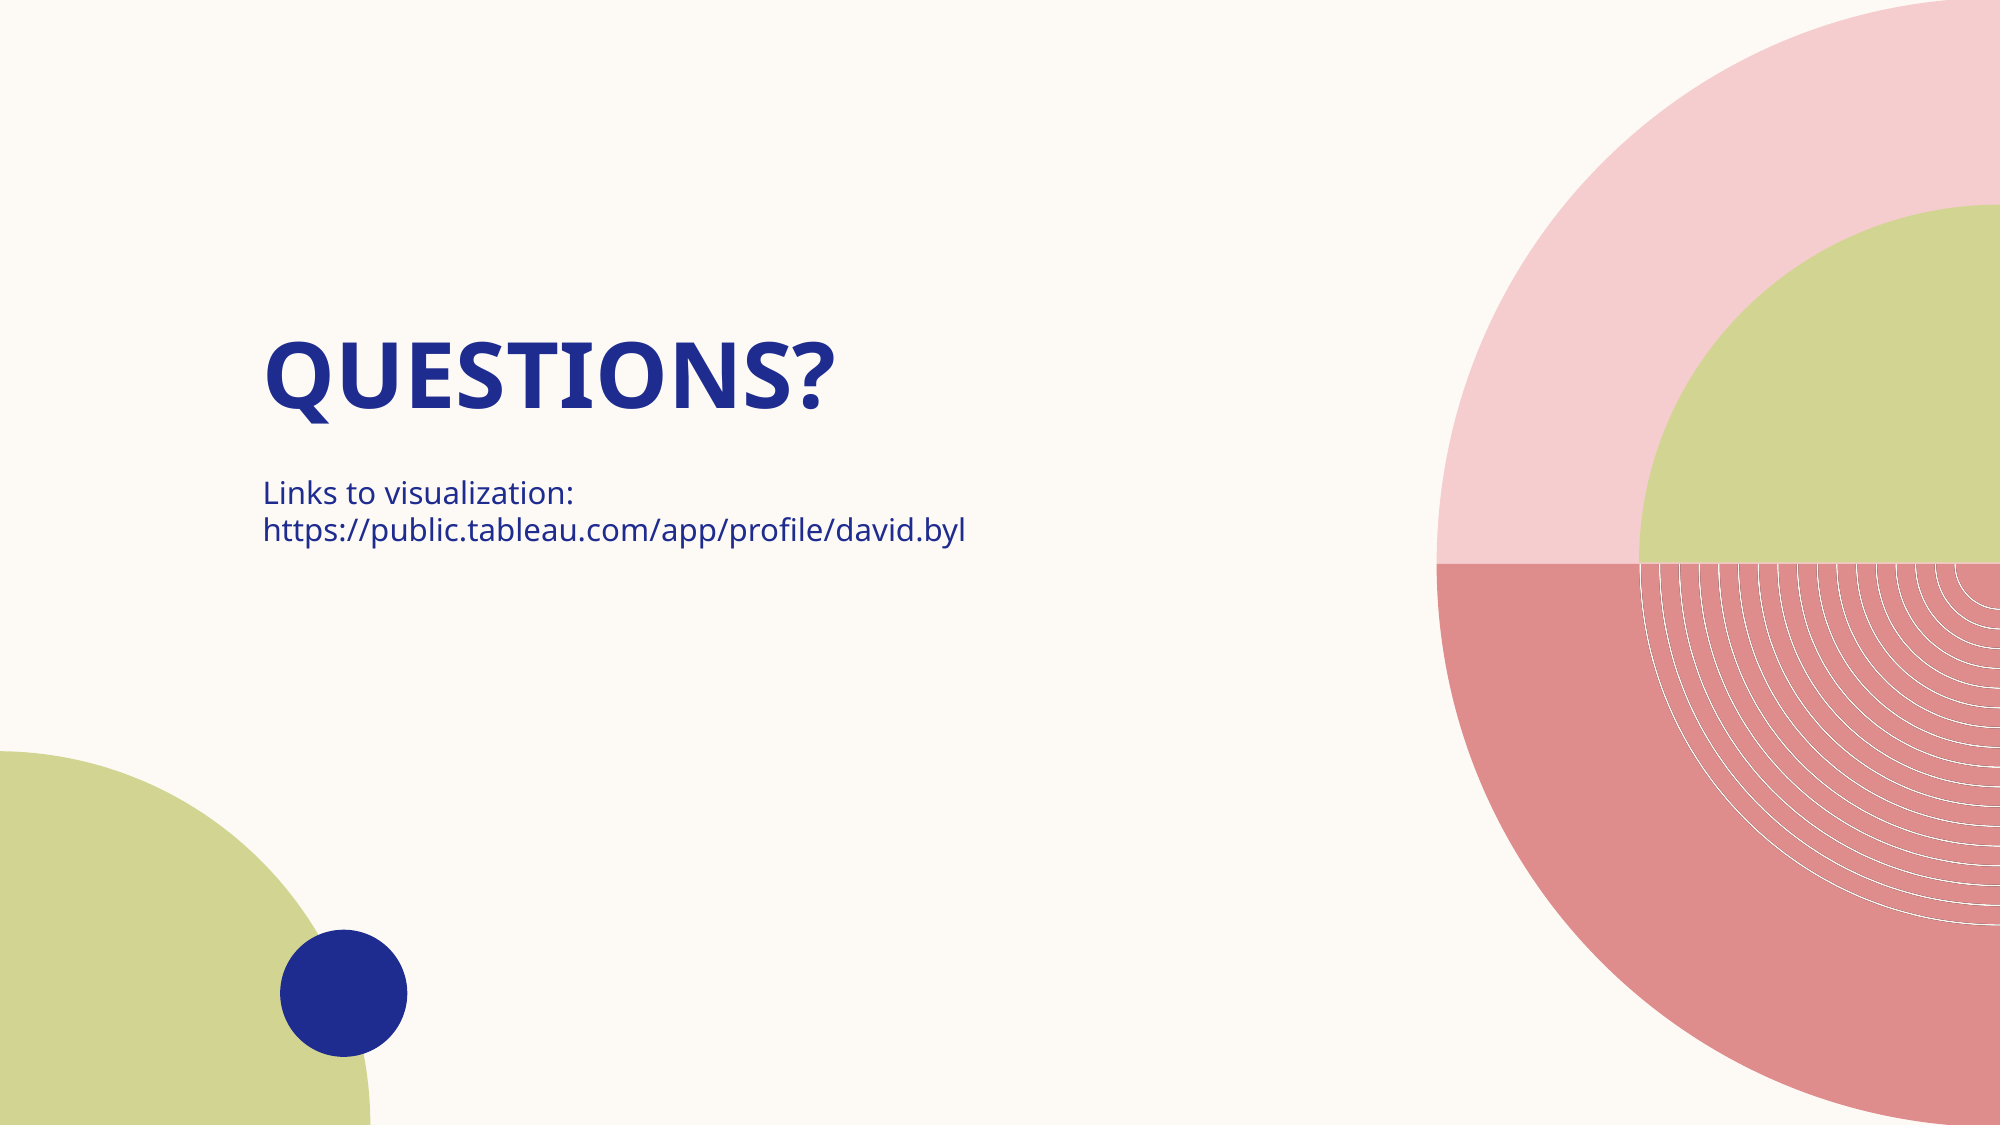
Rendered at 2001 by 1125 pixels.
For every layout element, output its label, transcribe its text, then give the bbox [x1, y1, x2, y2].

list Links to visualization: https://public.tableau.com/app/profile/david.byl [247, 465, 1212, 909]
title Questions? [247, 308, 1358, 435]
picture [1639, 564, 2000, 926]
